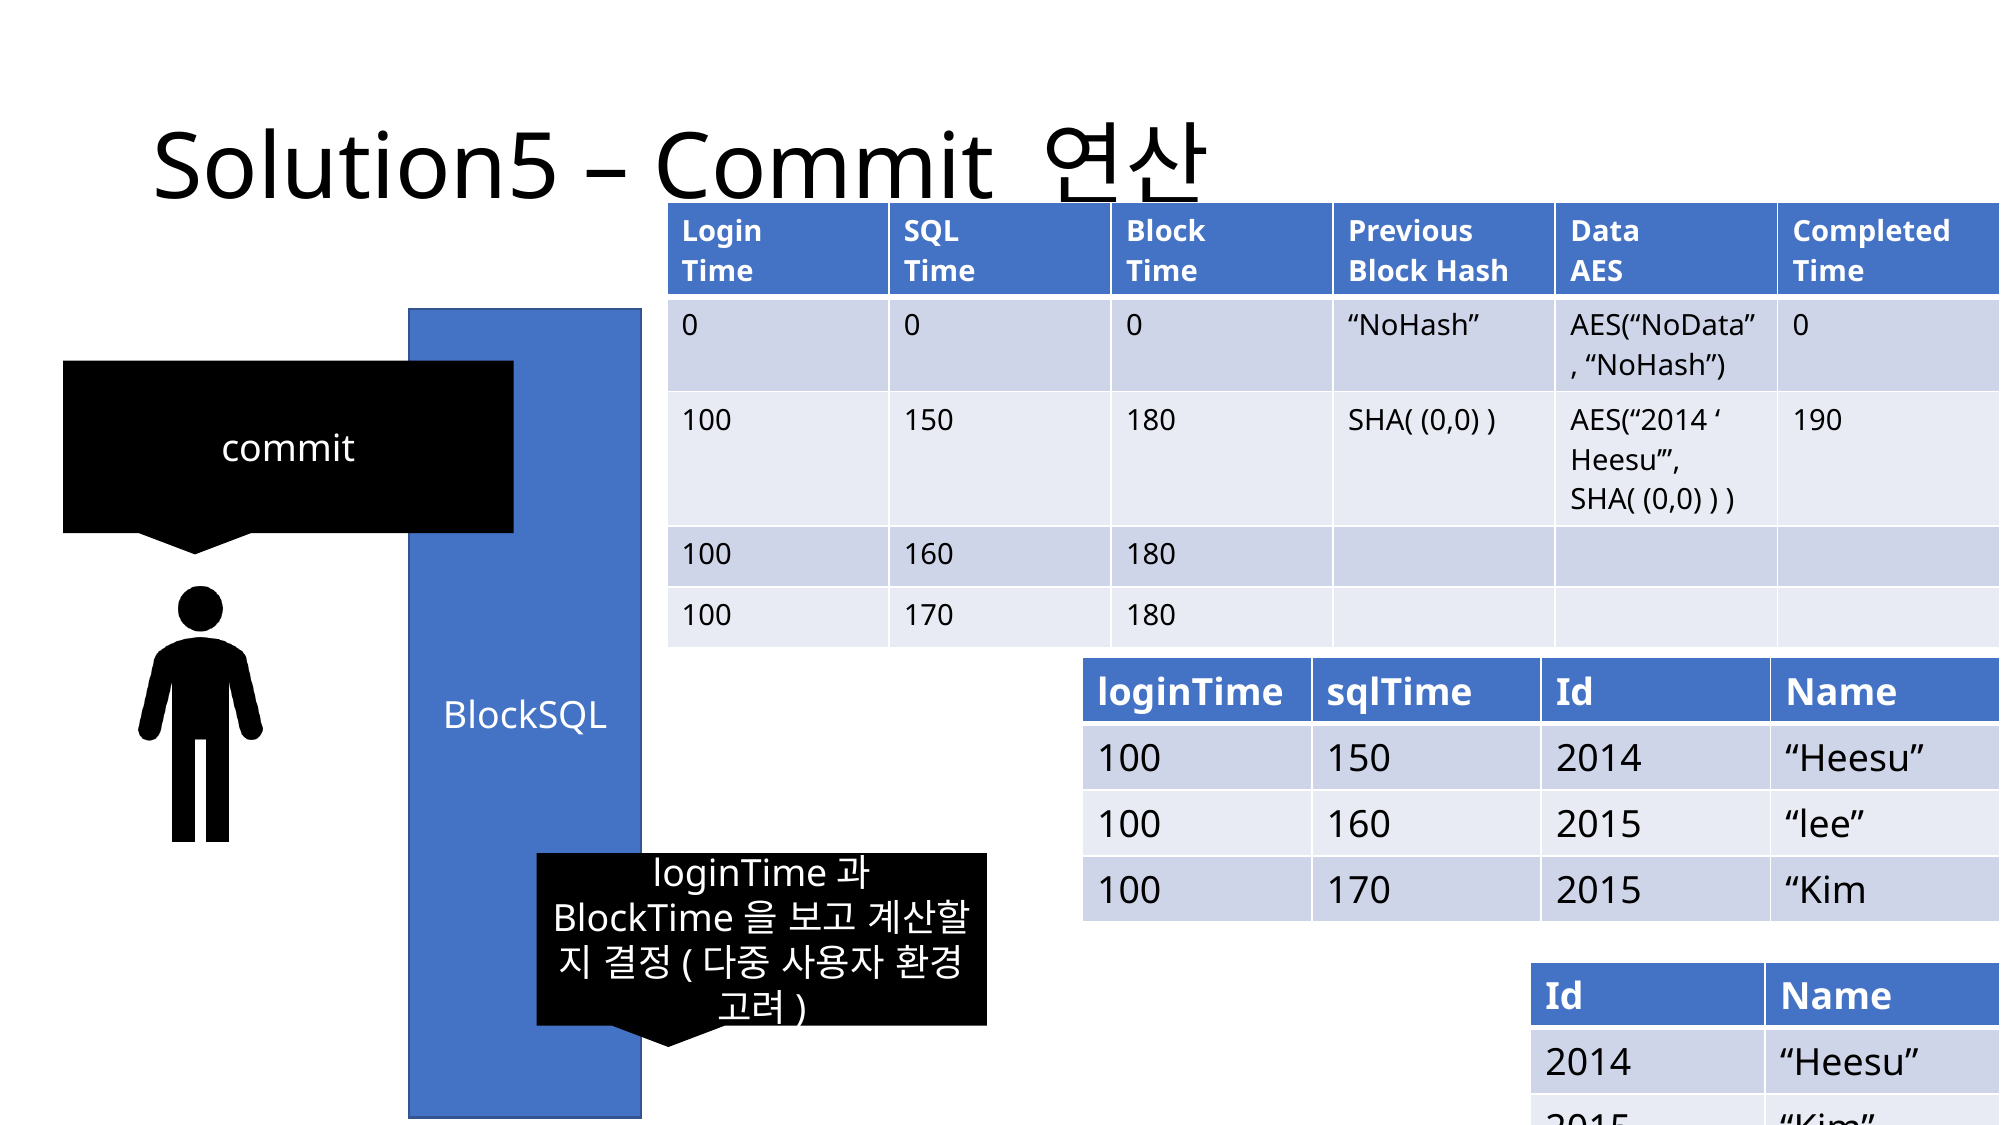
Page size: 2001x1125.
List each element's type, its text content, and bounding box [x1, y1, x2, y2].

table_header Name [1771, 658, 1999, 721]
text_box commit [63, 360, 514, 555]
table_cell 100 [1083, 857, 1311, 921]
table_header Block Time [1112, 203, 1332, 294]
table_cell 100 [668, 392, 888, 525]
table_cell 100 [668, 527, 888, 586]
table_cell “Heesu” [1771, 726, 1999, 789]
table_cell [1778, 527, 1999, 586]
table_cell [1334, 527, 1554, 586]
table_cell “NoHash” [1334, 300, 1554, 391]
title Solution5 – Commit 연산 [137, 59, 1863, 278]
table_cell 180 [1112, 392, 1332, 525]
table_cell 100 [1083, 726, 1311, 789]
table_cell 0 [1778, 300, 1999, 391]
table_header Login Time [668, 203, 888, 294]
table_cell 2014 [1542, 726, 1770, 789]
table_cell 2014 [1531, 1030, 1764, 1093]
table_cell “Kim” [1766, 1095, 1999, 1125]
table_header Completed Time [1778, 203, 1999, 294]
table_header Name [1766, 963, 1999, 1025]
table_cell 100 [1083, 791, 1311, 855]
table_header sqlTime [1313, 658, 1540, 721]
table_cell [1334, 588, 1554, 647]
table_header loginTime [1083, 658, 1311, 721]
picture [64, 577, 336, 850]
table_header Previous Block Hash [1334, 203, 1554, 294]
table_cell 180 [1112, 527, 1332, 586]
table_cell [1556, 527, 1777, 586]
table_header Id [1531, 963, 1764, 1025]
table_cell SHA( (0,0) ) [1334, 392, 1554, 525]
table_cell “lee” [1771, 791, 1999, 855]
table_cell 150 [1313, 726, 1540, 789]
table_cell 170 [1313, 857, 1540, 921]
table_cell [1556, 588, 1777, 647]
table_cell 0 [1112, 300, 1332, 391]
table_cell 2015 [1542, 791, 1770, 855]
table_cell 0 [668, 300, 888, 391]
table_cell AES(“2014 ‘ Heesu’”, SHA( (0,0) ) ) [1556, 392, 1777, 525]
table_cell 150 [890, 392, 1110, 525]
text_box BlockSQL [408, 308, 642, 1119]
table_header Id [1542, 658, 1770, 721]
table_cell [1778, 588, 1999, 647]
table_cell 160 [1313, 791, 1540, 855]
table_cell 180 [1112, 588, 1332, 647]
table_cell 2015 [1531, 1095, 1764, 1125]
table_cell 2015 [1542, 857, 1770, 921]
text_box loginTime과 BlockTime을 보고 계산할 지 결정(다중 사용자 환경 고려) [536, 853, 987, 1048]
table_cell “Heesu” [1766, 1030, 1999, 1093]
table_cell “Kim [1771, 857, 1999, 921]
table_cell 190 [1778, 392, 1999, 525]
table_header SQL Time [890, 203, 1110, 294]
table_cell 0 [890, 300, 1110, 391]
table_cell 170 [890, 588, 1110, 647]
table_cell 100 [668, 588, 888, 647]
table_header Data AES [1556, 203, 1777, 294]
table_cell 160 [890, 527, 1110, 586]
table_cell AES(“NoData”, “NoHash”) [1556, 300, 1777, 391]
